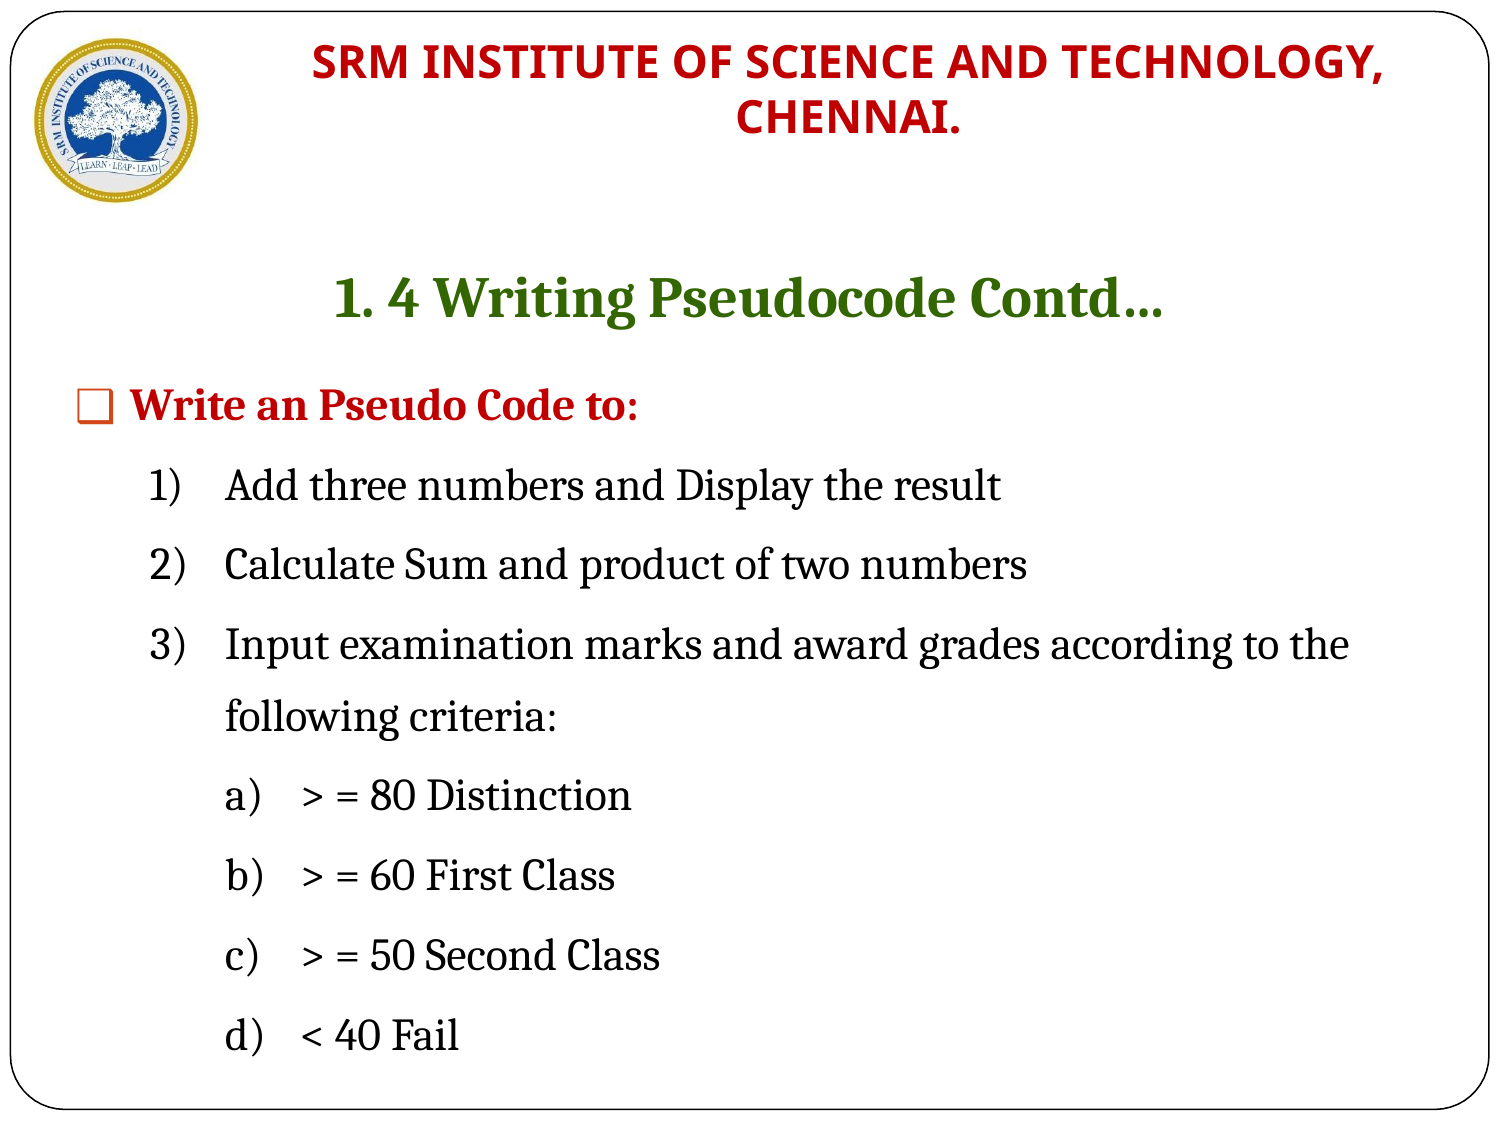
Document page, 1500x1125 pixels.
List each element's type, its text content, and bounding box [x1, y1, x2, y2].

title SRM INSTITUTE OF SCIENCE AND TECHNOLOGY, CHENNAI. [202, 30, 1468, 221]
text_box 1. 4 Writing Pseudocode Contd… Write an Pseudo Code to: Add three numbers and Display the result Calculate Sum and product of two numbers Input examination marks and award grades according to the following criteria: > = 80 Distinction > = 60 First Class > = 50 Second Class < 40 Fail [62, 256, 1402, 1060]
picture [31, 30, 204, 207]
